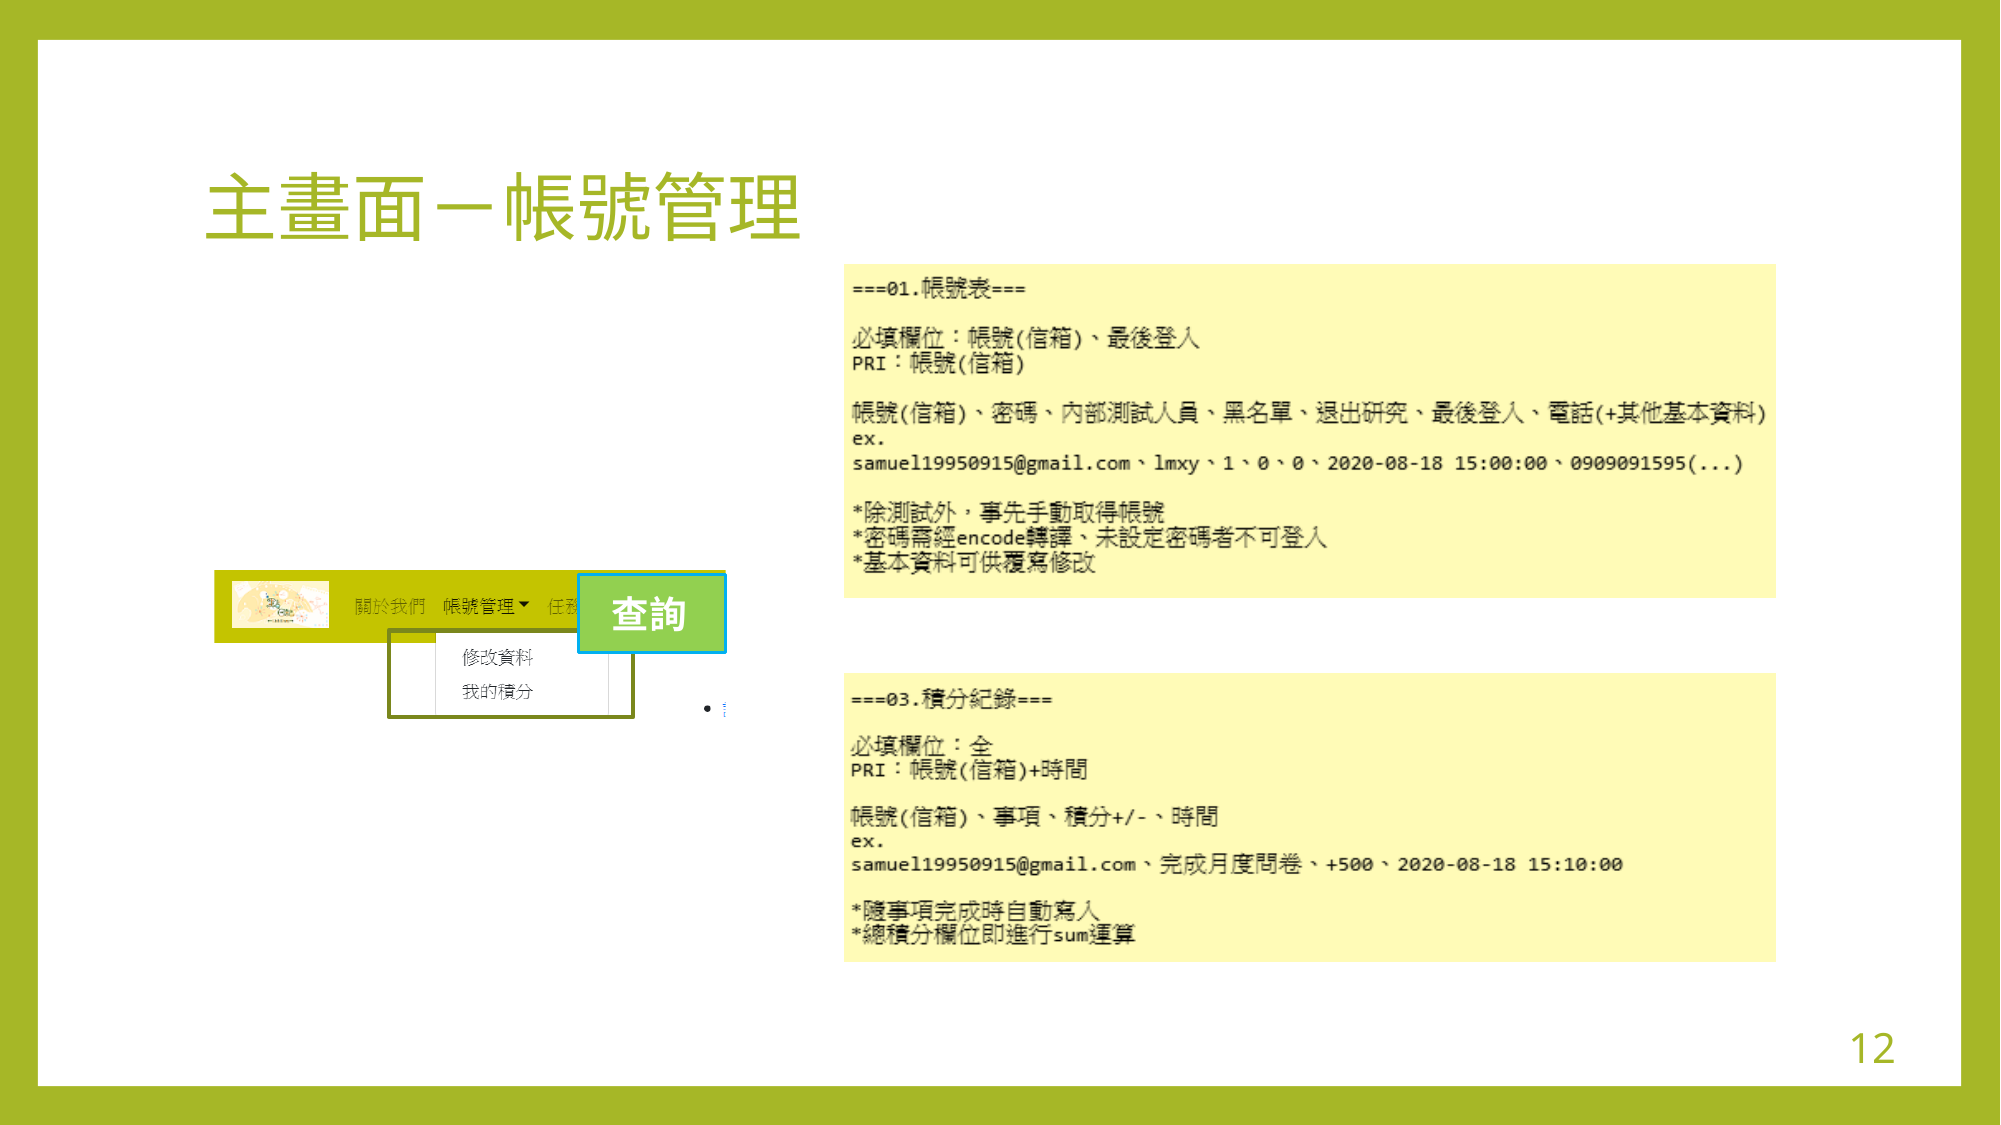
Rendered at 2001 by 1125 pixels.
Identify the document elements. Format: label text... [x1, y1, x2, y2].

picture [214, 569, 726, 718]
picture [581, 577, 723, 650]
picture [843, 264, 1776, 598]
title 主畫面－帳號管理 [187, 99, 1808, 323]
picture [843, 673, 1776, 962]
slide_number 12 [1631, 1020, 1912, 1081]
